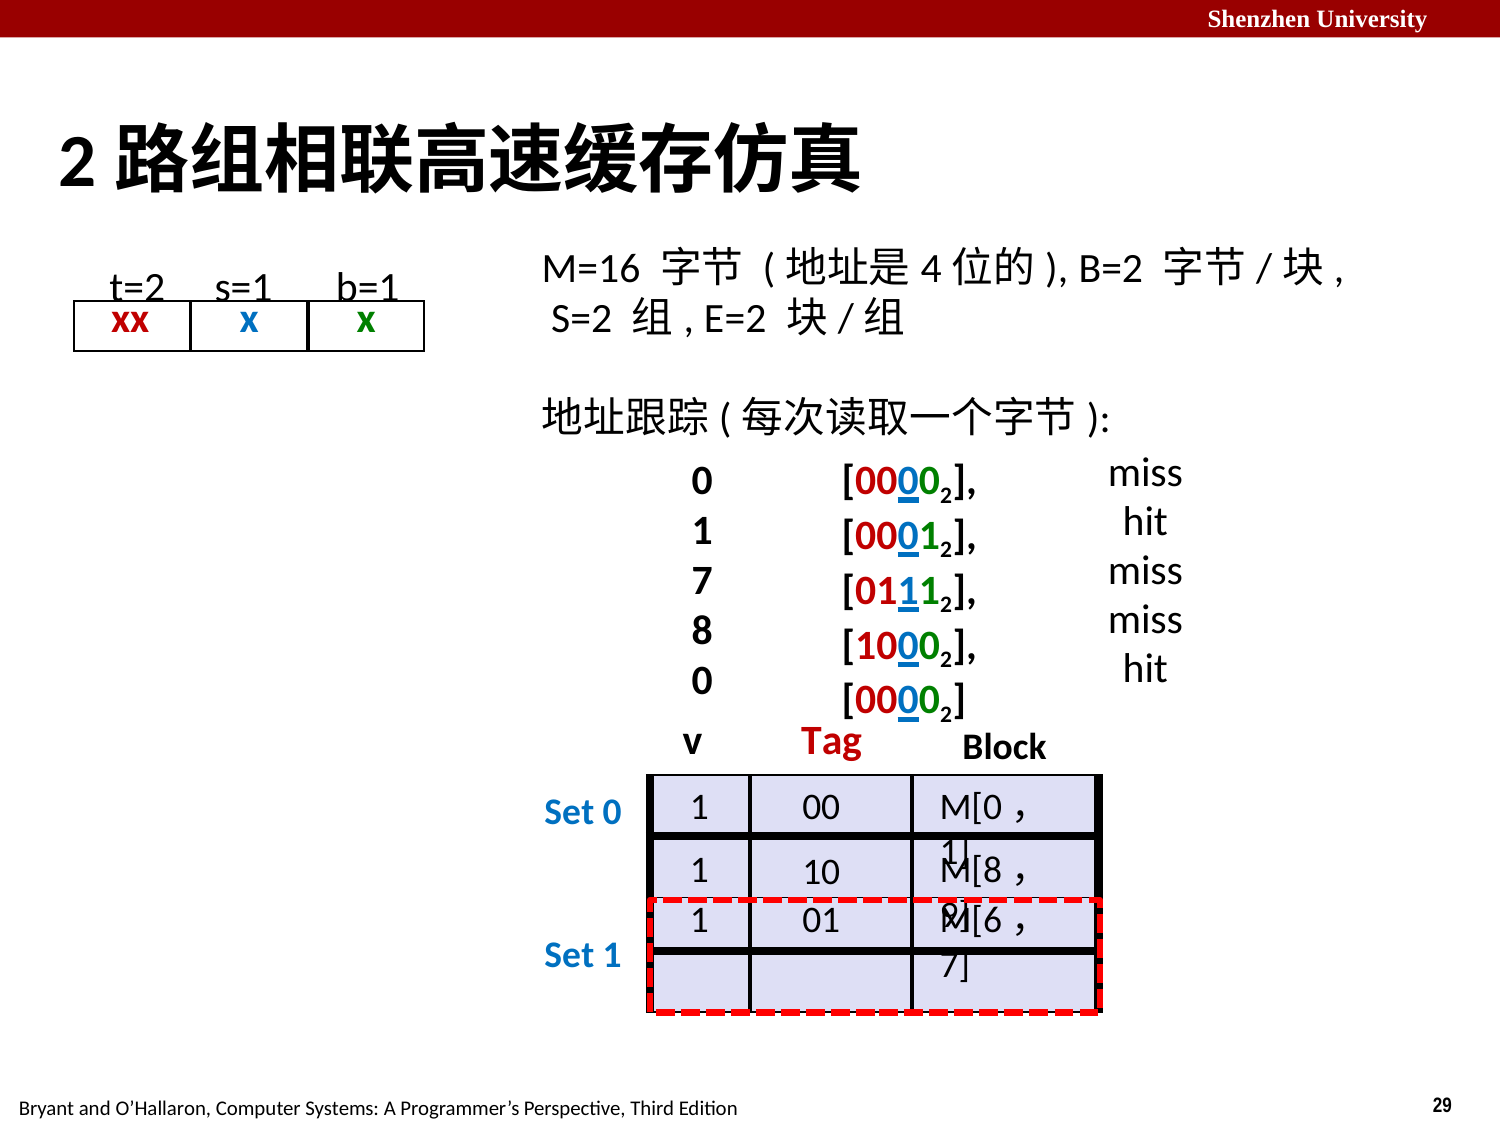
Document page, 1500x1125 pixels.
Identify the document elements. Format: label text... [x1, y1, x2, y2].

table_cell [654, 840, 674, 897]
text_box M[8，9] [924, 837, 1088, 900]
table_header [1088, 776, 1094, 832]
text_box t=2 s=1 b=1 [107, 260, 400, 300]
table_cell [738, 840, 748, 897]
text_box v Tag [680, 712, 875, 763]
table_header [654, 776, 674, 832]
text_box M=16 字节 (地址是4位的), B=2 字节/块, S=2 组, E=2 块/组 [539, 241, 1338, 342]
title 2路组相联高速缓存仿真 [58, 17, 1304, 251]
table_cell [888, 840, 910, 897]
table_cell [752, 840, 787, 897]
table_header x [192, 302, 306, 350]
text_box 00 [787, 774, 888, 835]
text_box Set 0 Set 1 [542, 786, 624, 976]
table_header [752, 776, 787, 832]
table_header [914, 776, 924, 832]
text_box 1 [674, 837, 738, 898]
text_box 1 [674, 774, 738, 835]
text_box Block [885, 714, 1062, 775]
text_box miss hit miss miss hit [1104, 447, 1185, 693]
text_box M[0，1] [924, 774, 1088, 837]
text_box [00002], [00012], [01112], [10002], [00002] [839, 452, 999, 774]
text_box 0 1 7 8 0 [689, 452, 715, 703]
table_cell [1088, 840, 1094, 897]
text_box 10 [787, 839, 888, 900]
table_header xx [75, 302, 189, 350]
text_box [649, 900, 1100, 1013]
table_header x [310, 302, 423, 350]
table_cell [914, 840, 924, 897]
table_header [738, 776, 748, 832]
text_box 地址跟踪(每次读取一个字节): [539, 391, 1236, 442]
table_header [888, 776, 910, 832]
